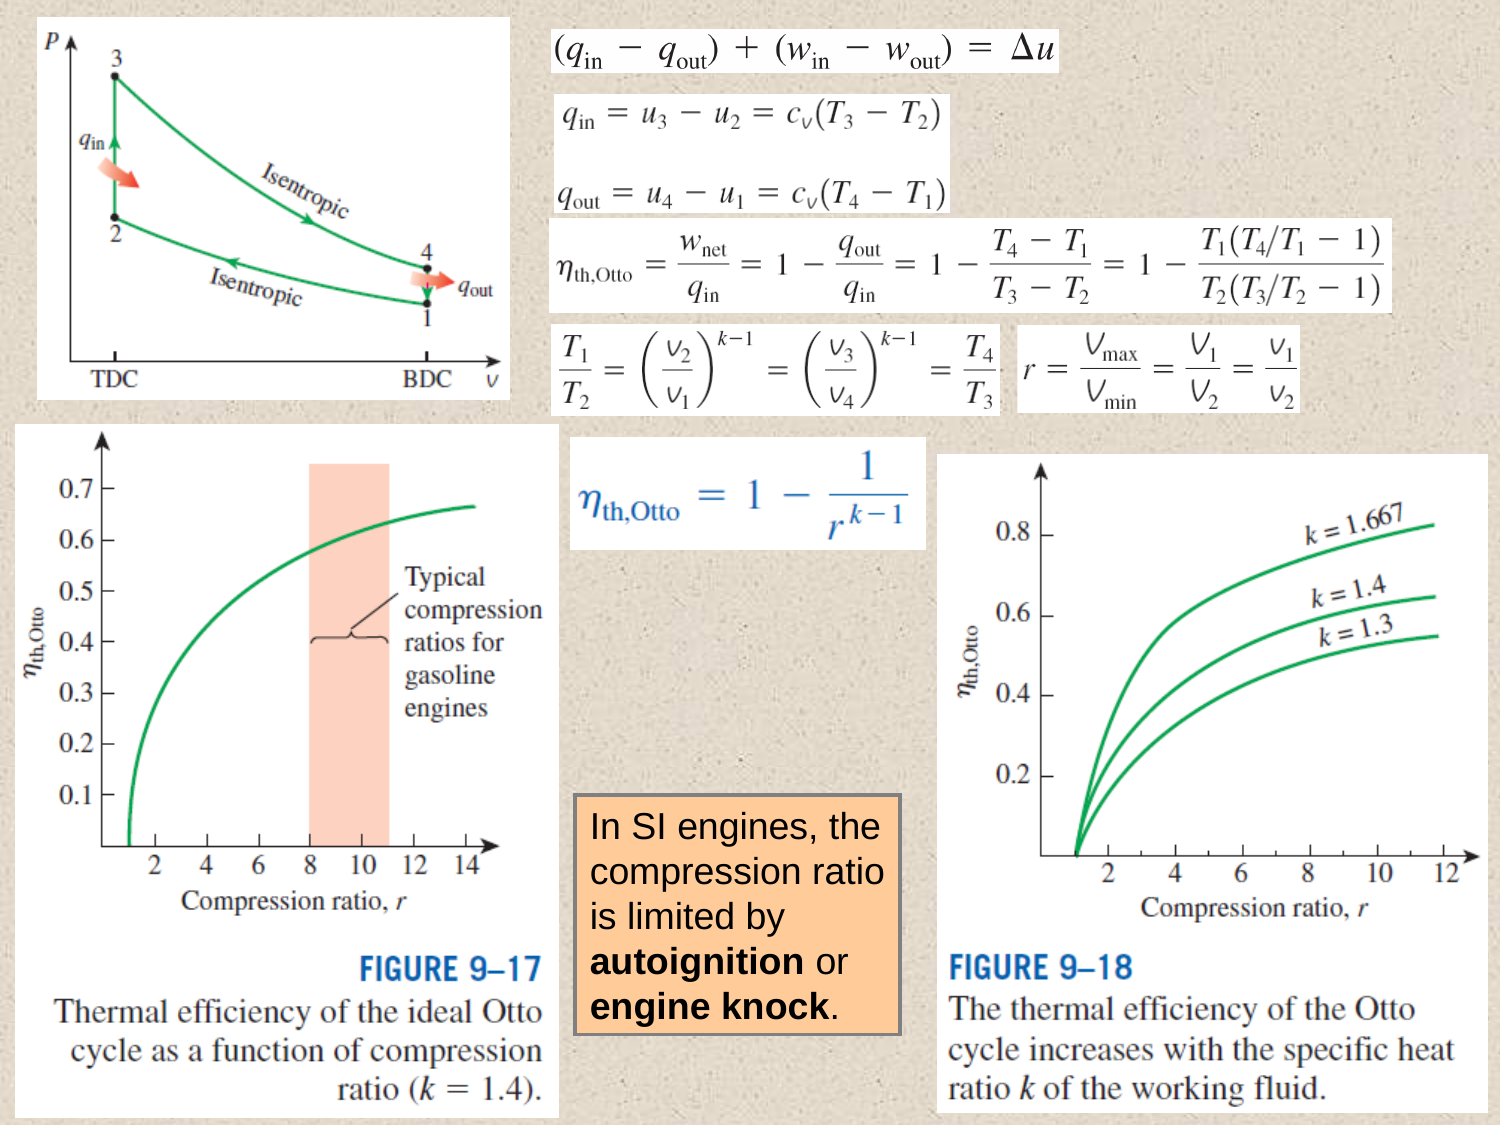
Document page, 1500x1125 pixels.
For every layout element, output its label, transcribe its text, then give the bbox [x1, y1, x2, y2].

text_box In SI engines, the compression ratio is limited by autoignition or engine knock. [575, 795, 900, 1035]
picture [0, 0, 1500, 1125]
